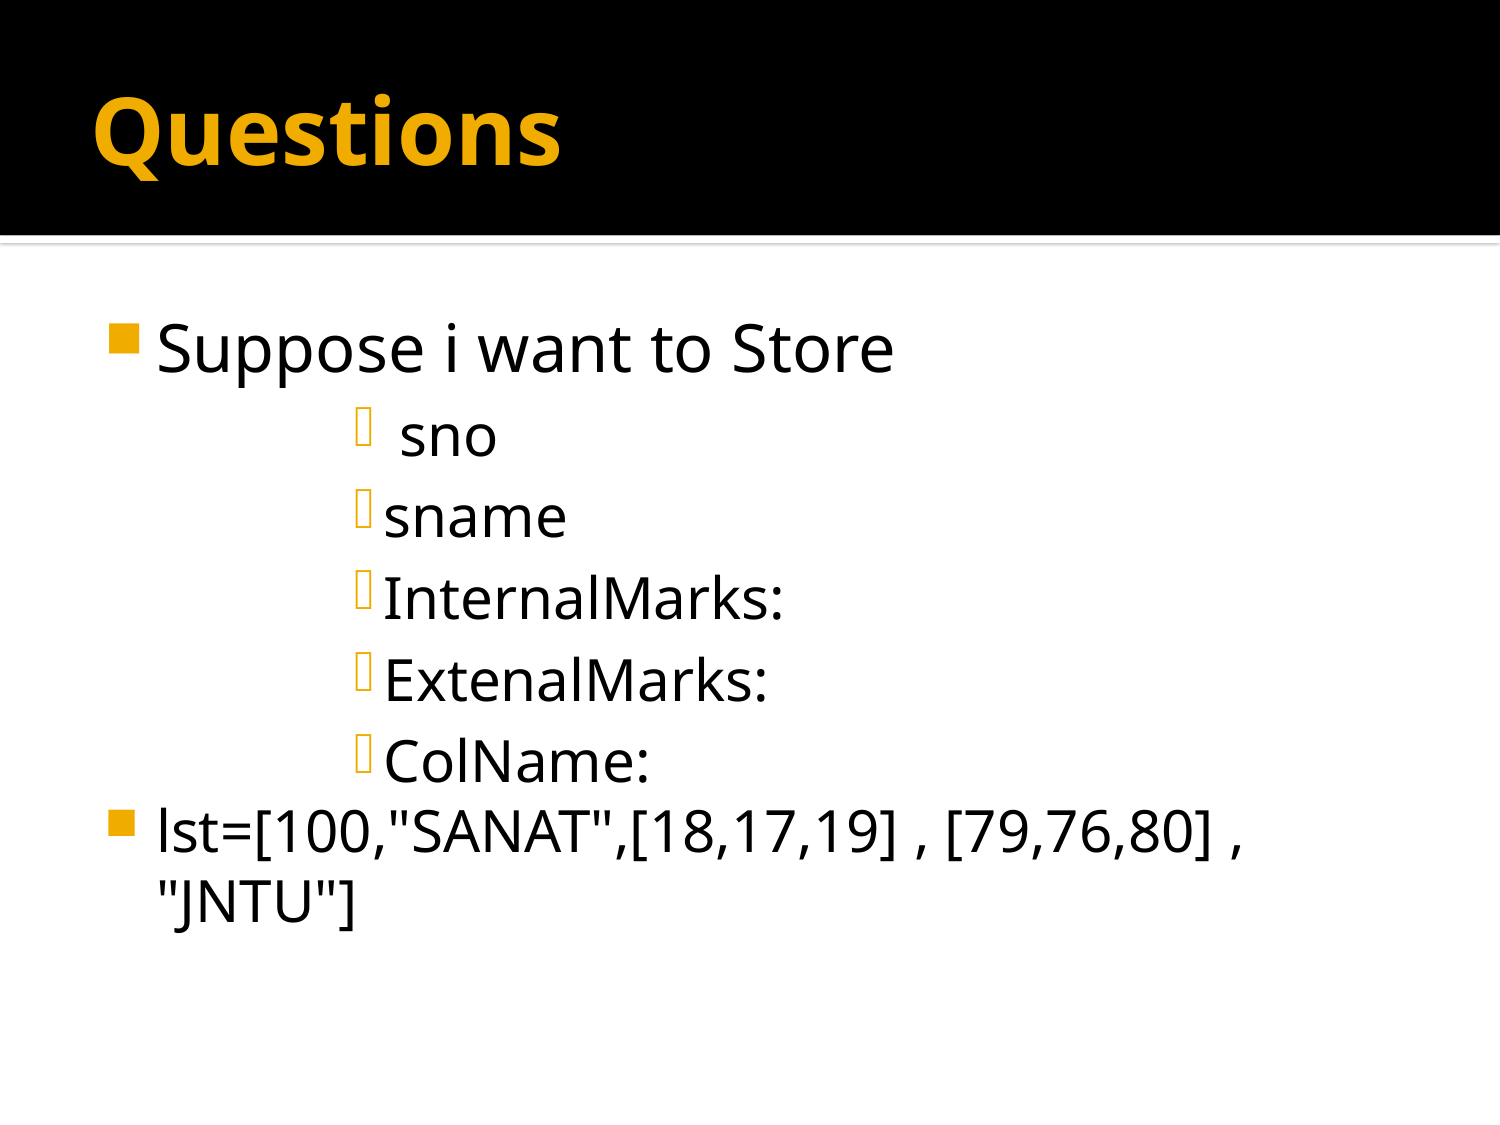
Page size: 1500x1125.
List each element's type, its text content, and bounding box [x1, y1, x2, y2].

title Questions [75, 25, 1425, 231]
list Suppose i want to Store sno sname InternalMarks: ExtenalMarks: ColName: lst=[100,"SANAT",[18,17,19] , [79,76,80] , "JNTU"] [75, 291, 1425, 1050]
